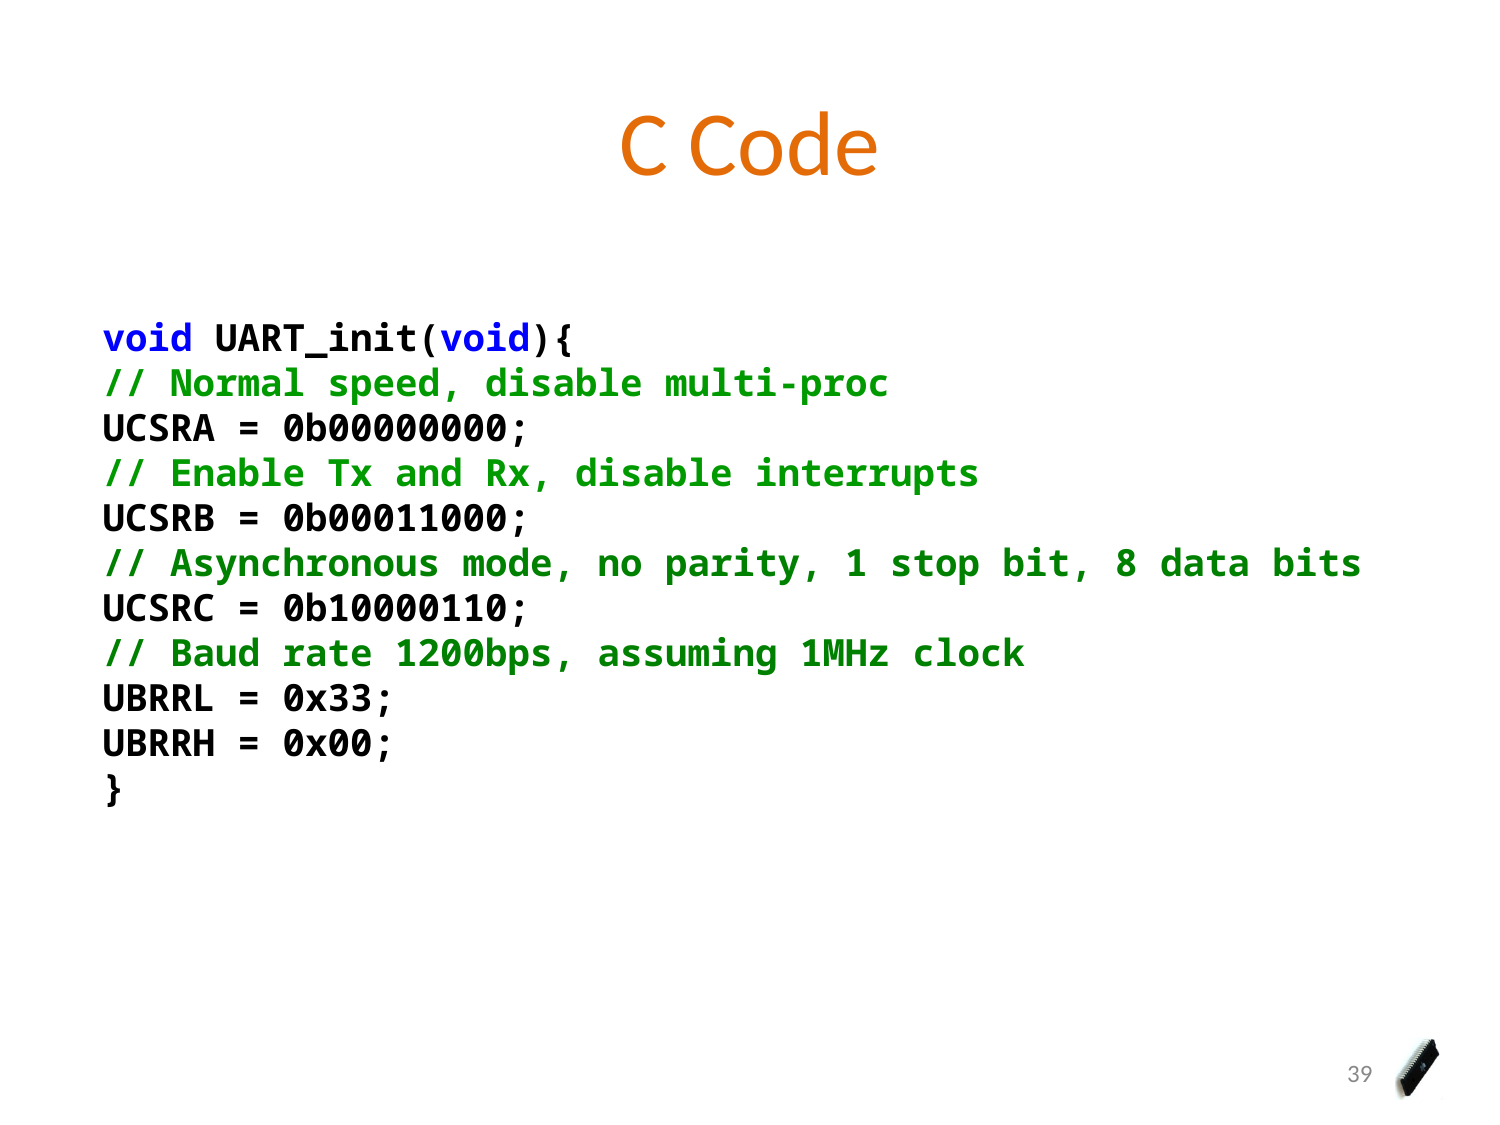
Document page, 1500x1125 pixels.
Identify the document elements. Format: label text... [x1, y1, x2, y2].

text_box void UART_init(void){ // Normal speed, disable multi-proc UCSRA = 0b00000000; // Enable Tx and Rx, disable interrupts UCSRB = 0b00011000; // Asynchronous mode, no parity, 1 stop bit, 8 data bits UCSRC = 0b10000110; // Baud rate 1200bps, assuming 1MHz clock UBRRL = 0x33; UBRRH = 0x00; } [87, 306, 1438, 822]
slide_number 39 [1037, 1042, 1388, 1103]
picture [1387, 1037, 1450, 1100]
title C Code [75, 45, 1425, 233]
